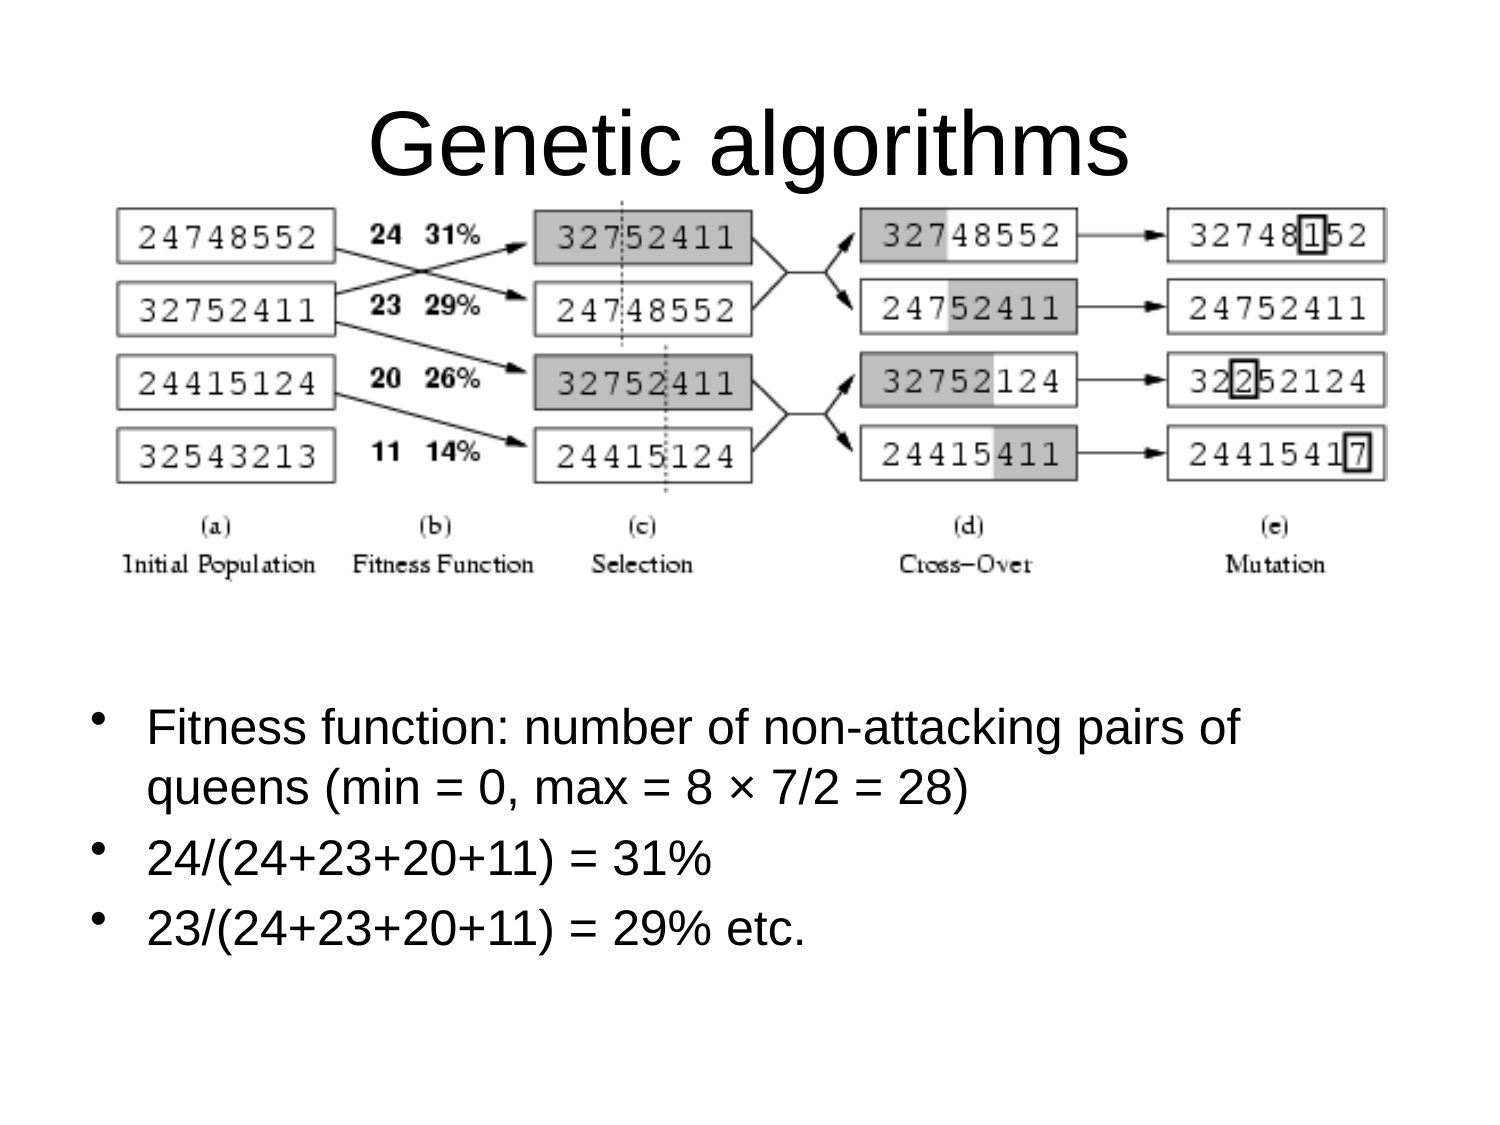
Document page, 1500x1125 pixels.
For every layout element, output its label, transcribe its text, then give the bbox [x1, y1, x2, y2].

title Genetic algorithms [75, 45, 1425, 233]
picture [112, 199, 1388, 587]
list Fitness function: number of non-attacking pairs of queens (min = 0, max = 8 × 7/2 = 28) 24/(24+23+20+11) = 31% 23/(24+23+20+11) = 29% etc. [75, 687, 1425, 1005]
